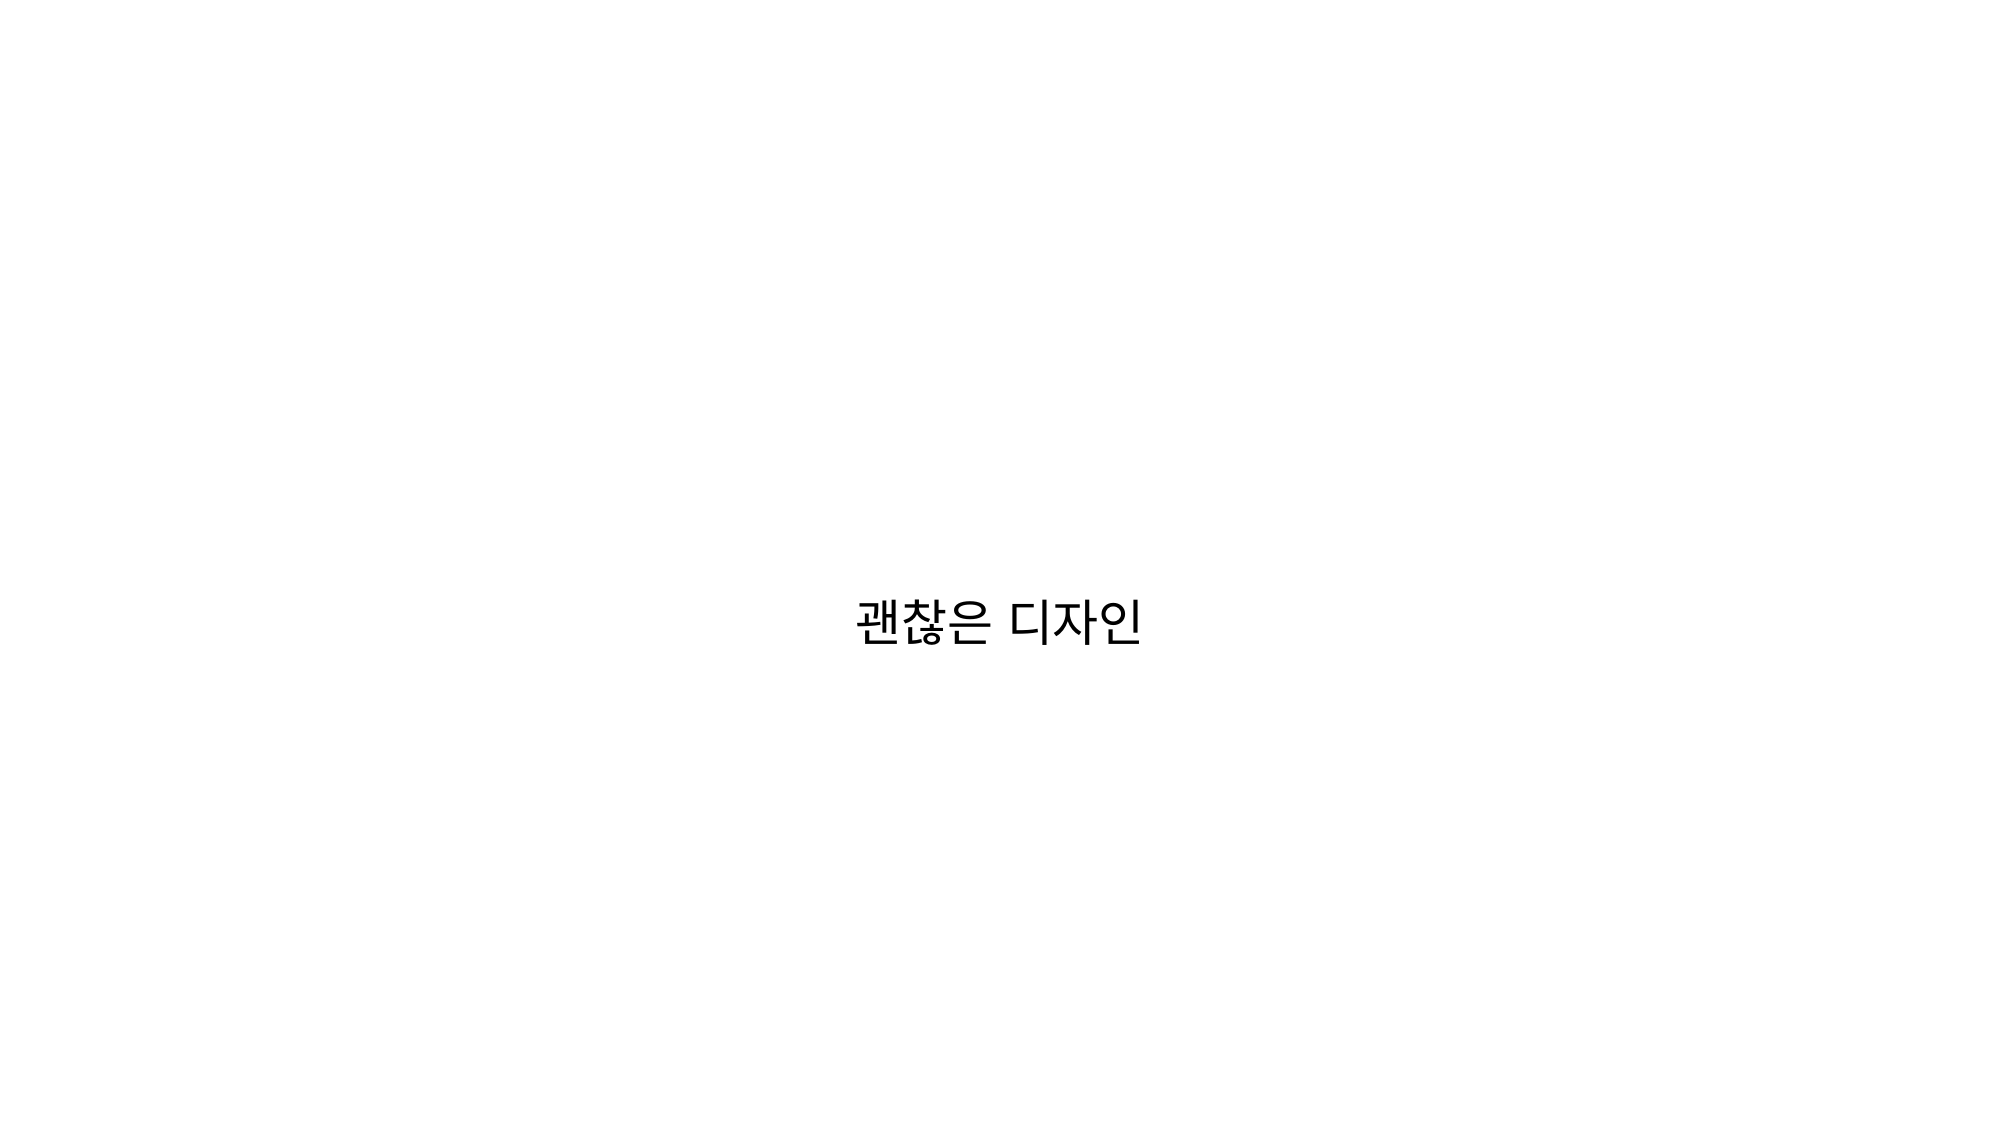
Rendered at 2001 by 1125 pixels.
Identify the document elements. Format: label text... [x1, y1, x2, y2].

subtitle 괜찮은 디자인 [249, 590, 1750, 863]
